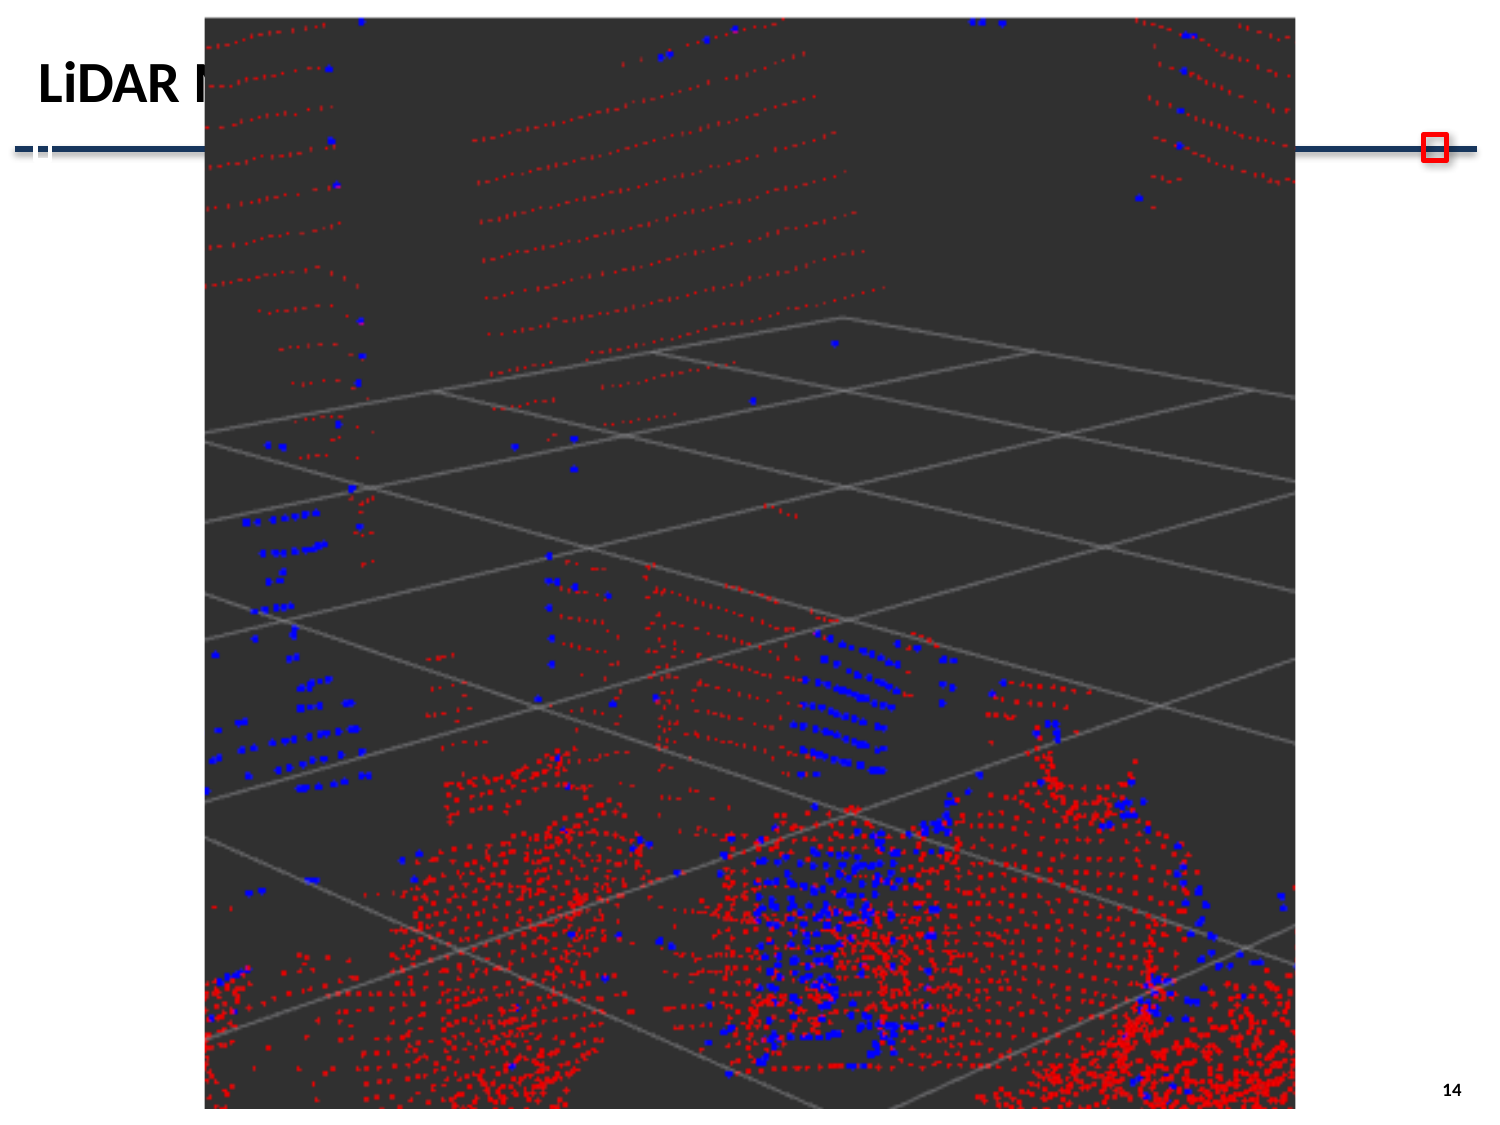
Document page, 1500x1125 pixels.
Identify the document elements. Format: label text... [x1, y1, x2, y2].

title LiDAR Mirror Reflection Test [23, 7, 1477, 151]
picture [204, 15, 1296, 1110]
slide_number 14 [1376, 1071, 1477, 1108]
